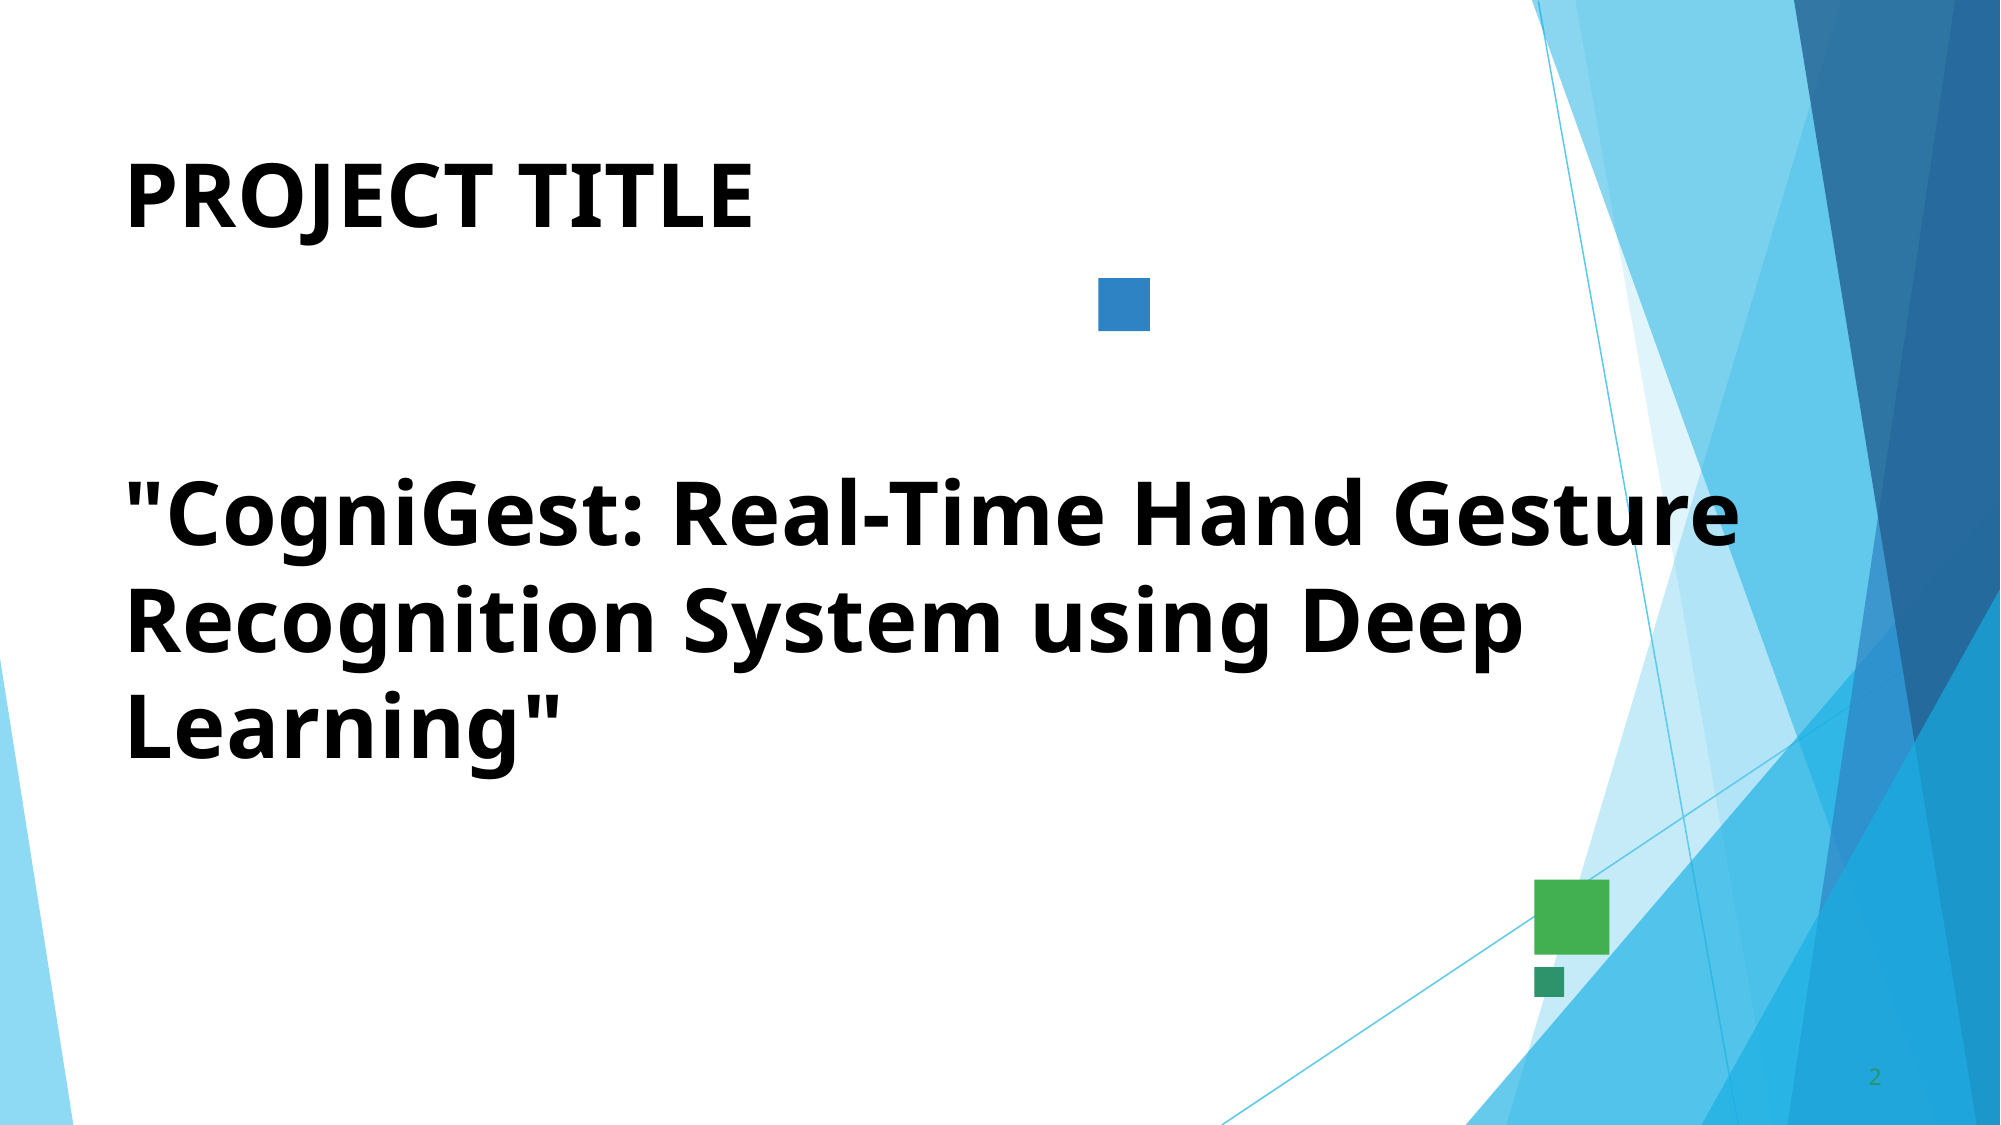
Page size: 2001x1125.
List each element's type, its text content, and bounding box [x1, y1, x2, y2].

title PROJECT TITLE "CogniGest: Real-Time Hand Gesture Recognition System using Deep Learning" [121, 136, 1215, 776]
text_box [1220, 0, 2000, 1125]
text_box [0, 658, 74, 1125]
